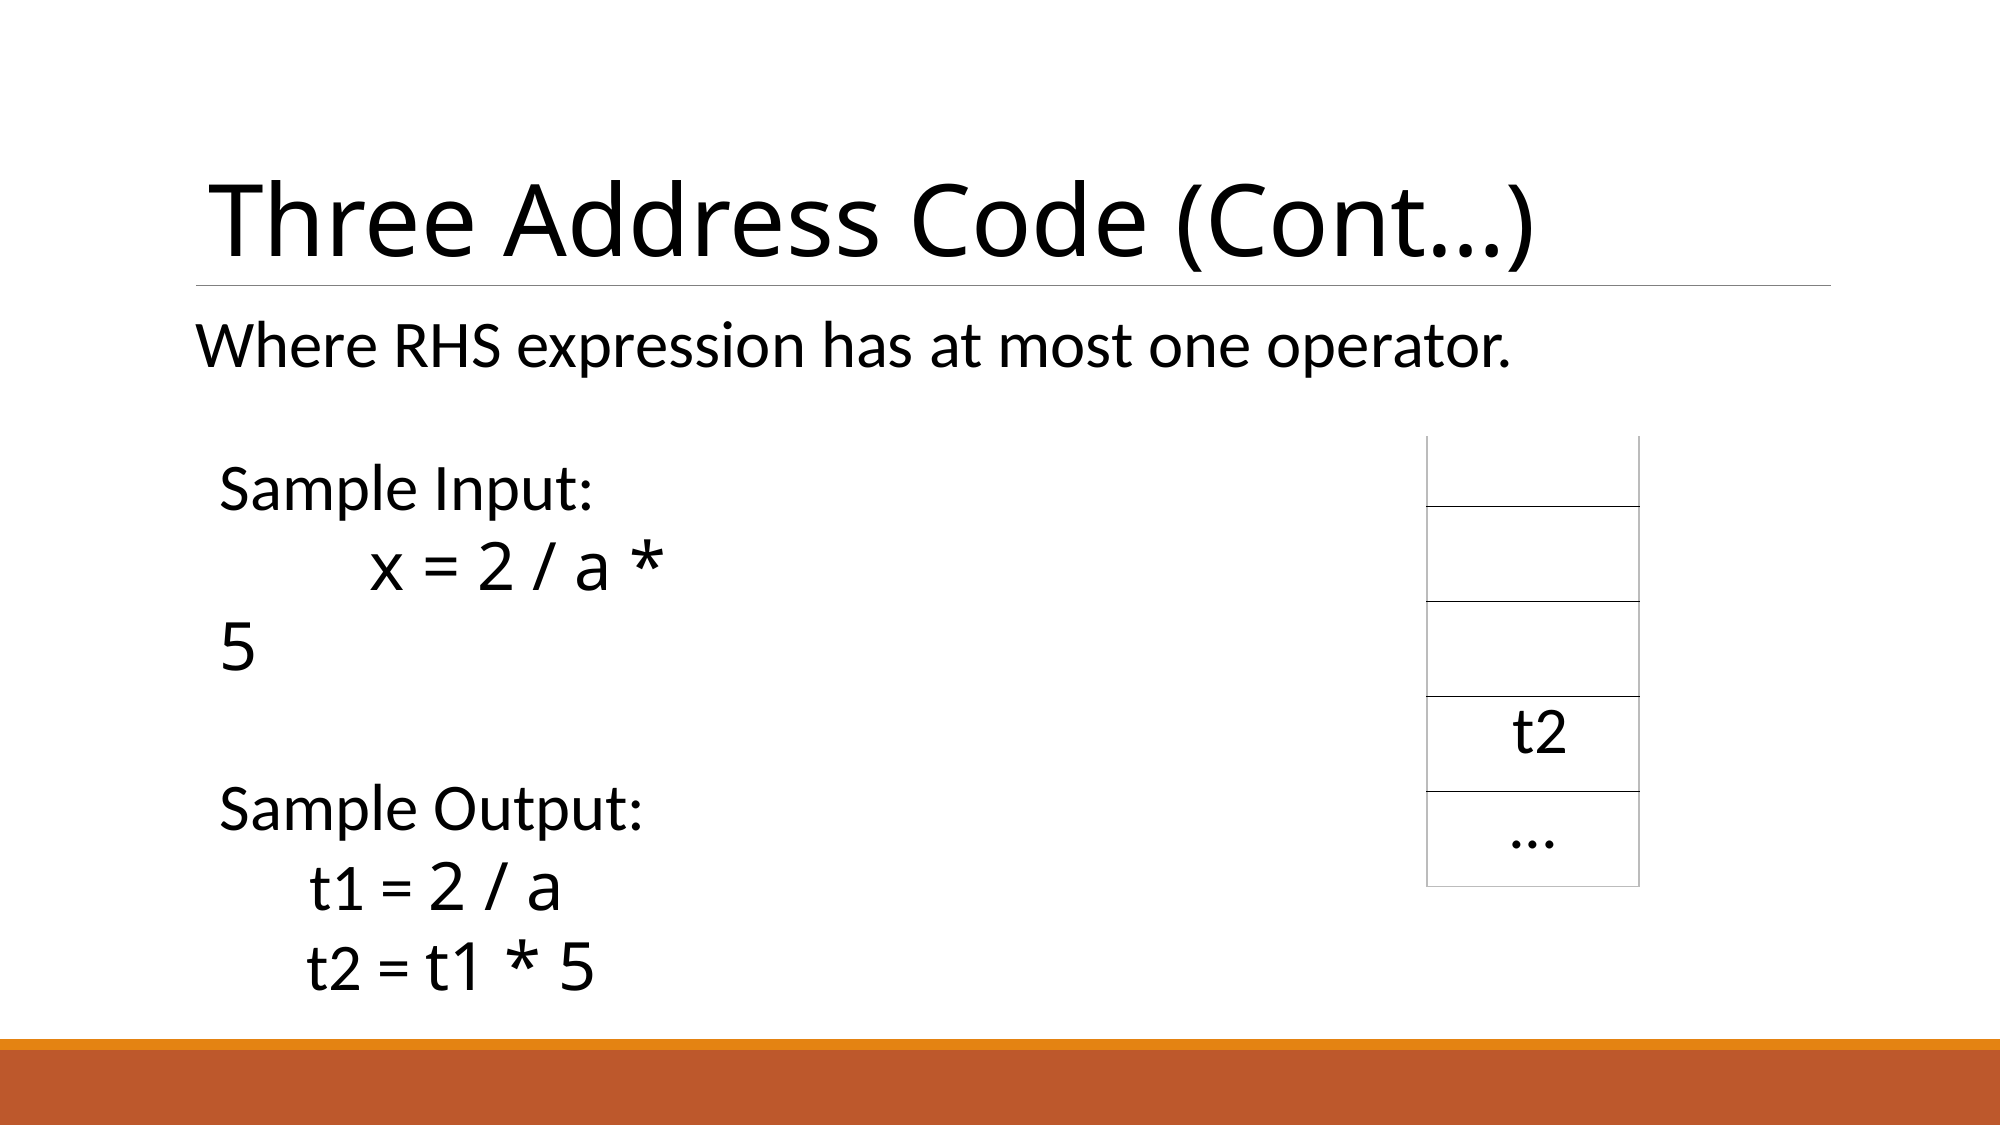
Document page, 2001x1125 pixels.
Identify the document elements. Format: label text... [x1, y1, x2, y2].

title [180, 47, 1830, 285]
table_cell [1428, 602, 1638, 696]
table_cell t2 [1428, 697, 1638, 791]
table_header [1428, 436, 1638, 506]
table_cell ... [1428, 792, 1638, 886]
text_box Three Address Code (Cont…) [193, 148, 1751, 284]
list Where RHS expression has at most one operator. [180, 302, 1830, 963]
table_cell [1428, 507, 1638, 601]
text_box Sample Input: x = 2 / a * 5 Sample Output: t1 = 2 / a t2 = t1 * 5 [204, 436, 713, 1091]
